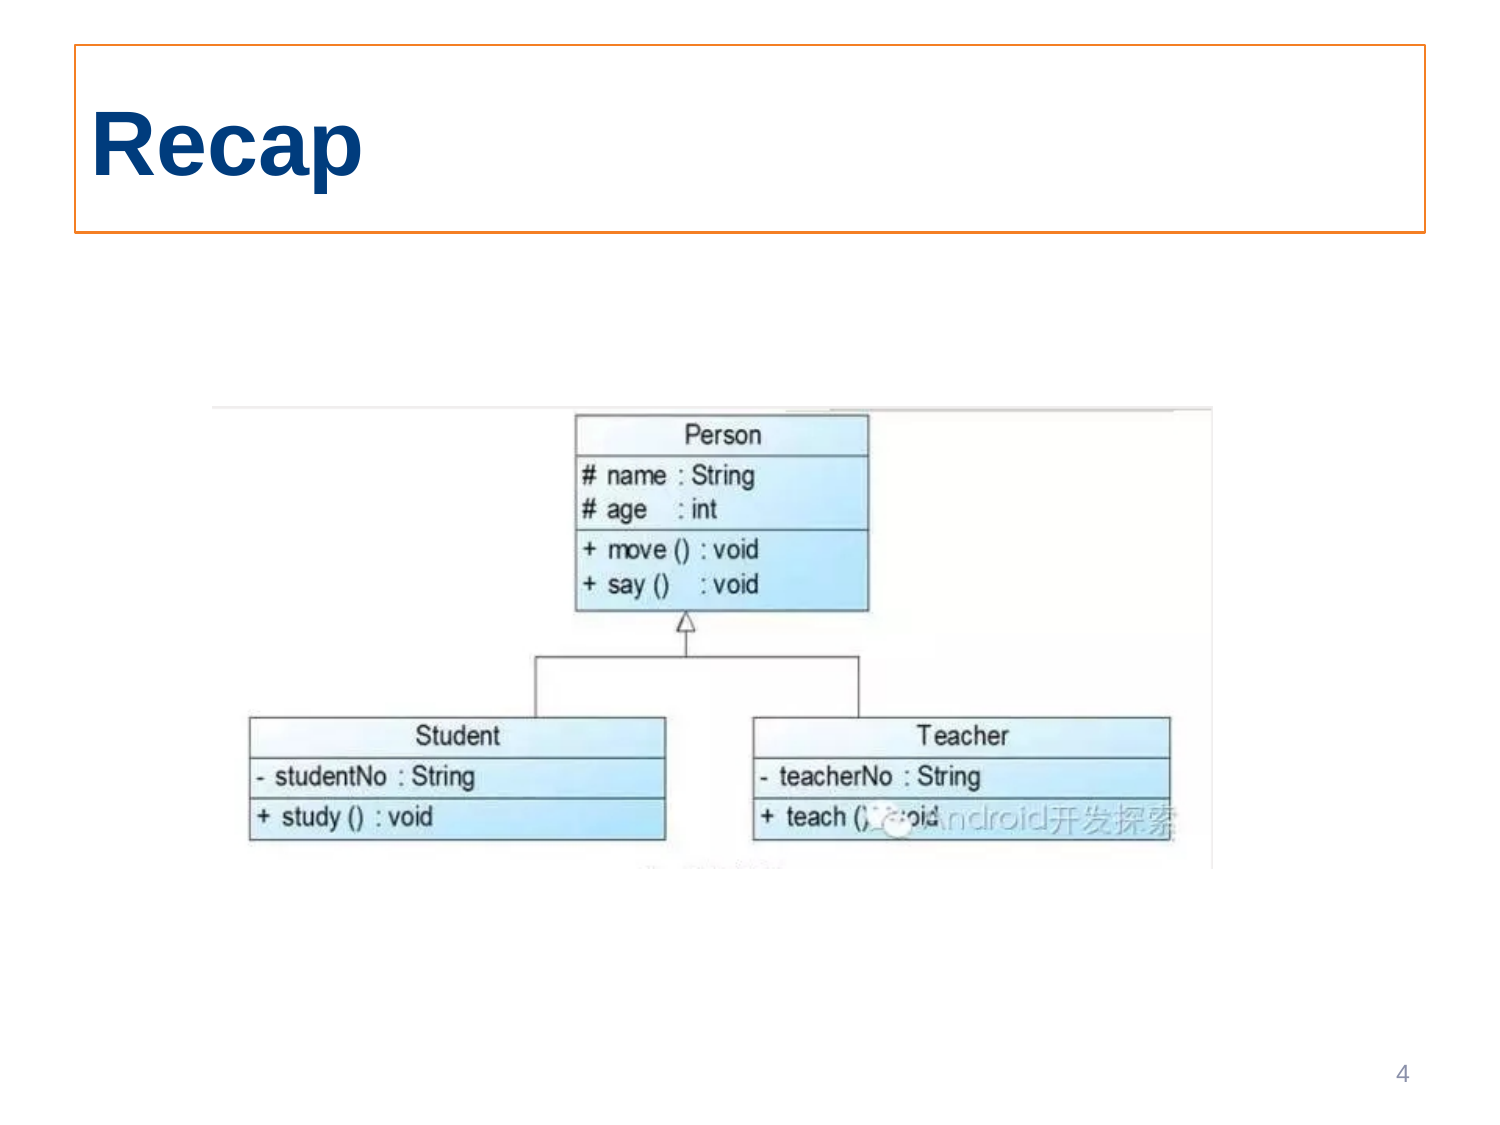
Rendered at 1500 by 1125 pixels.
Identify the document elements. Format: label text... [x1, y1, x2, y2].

title Recap [74, 44, 1426, 234]
picture [212, 406, 1213, 870]
slide_number 4 [1074, 1042, 1425, 1103]
